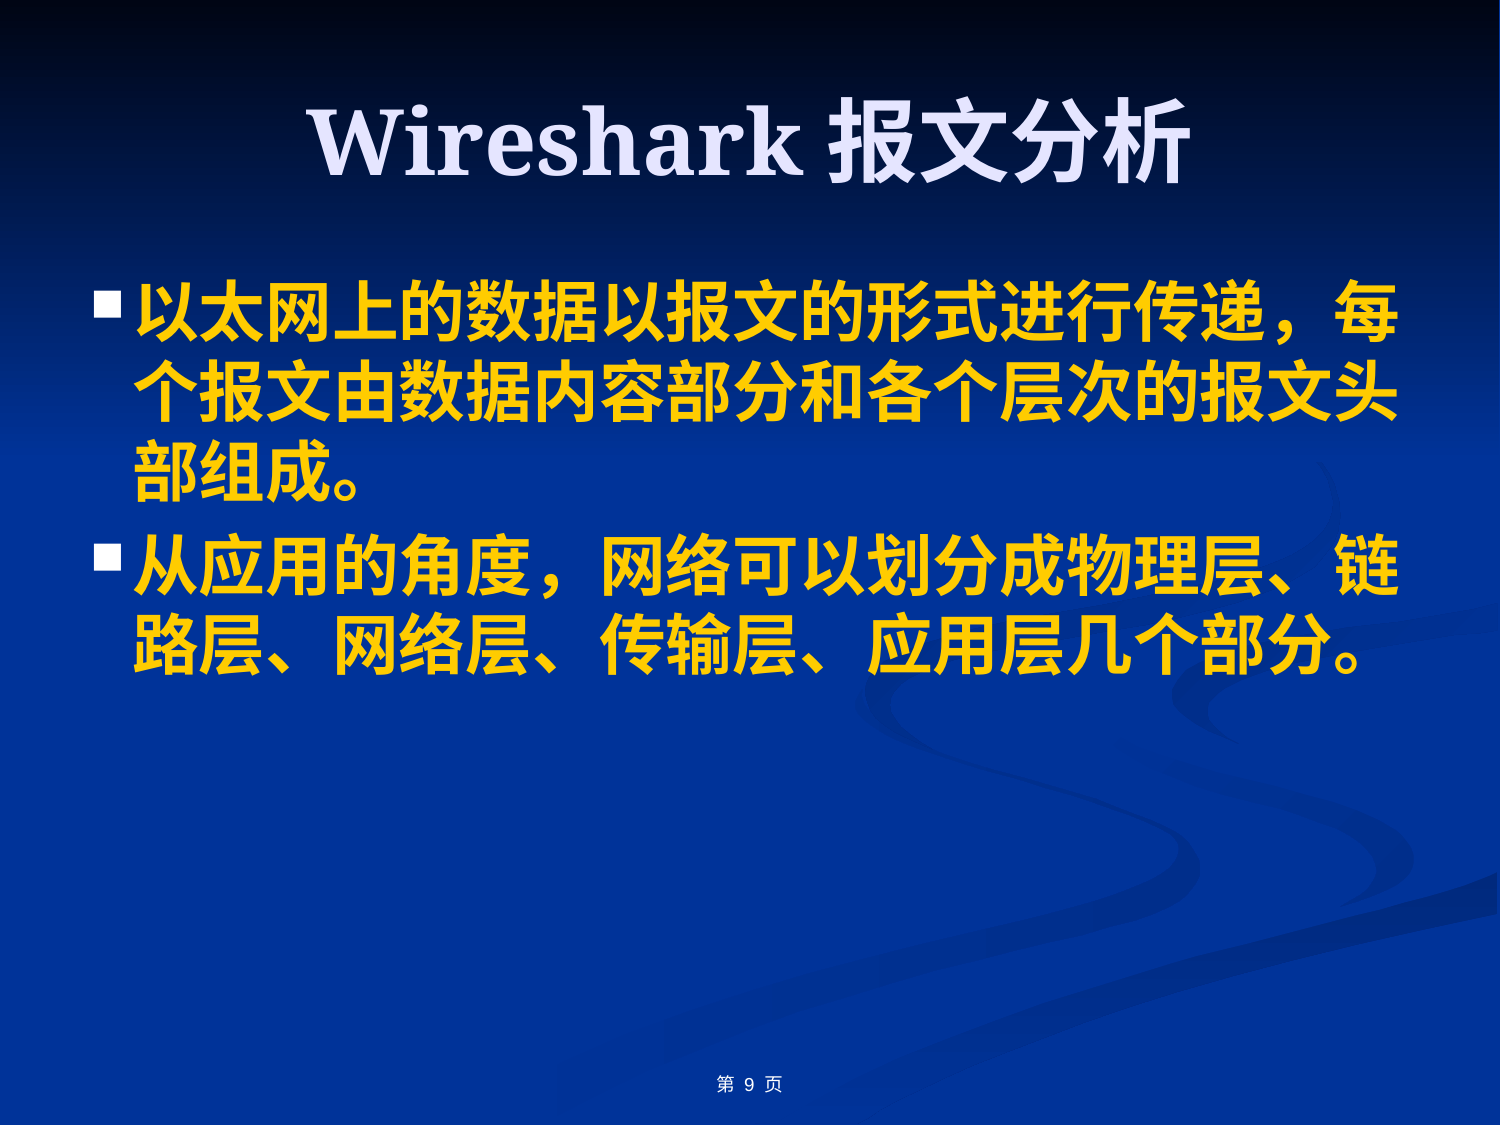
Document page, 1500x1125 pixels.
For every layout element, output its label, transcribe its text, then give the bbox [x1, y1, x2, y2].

title Wireshark报文分析 [75, 45, 1425, 233]
footer 第 9 页 [512, 1025, 988, 1104]
list 以太网上的数据以报文的形式进行传递，每个报文由数据内容部分和各个层次的报文头部组成。 从应用的角度，网络可以划分成物理层、链路层、网络层、传输层、应用层几个部分。 [75, 262, 1425, 1005]
